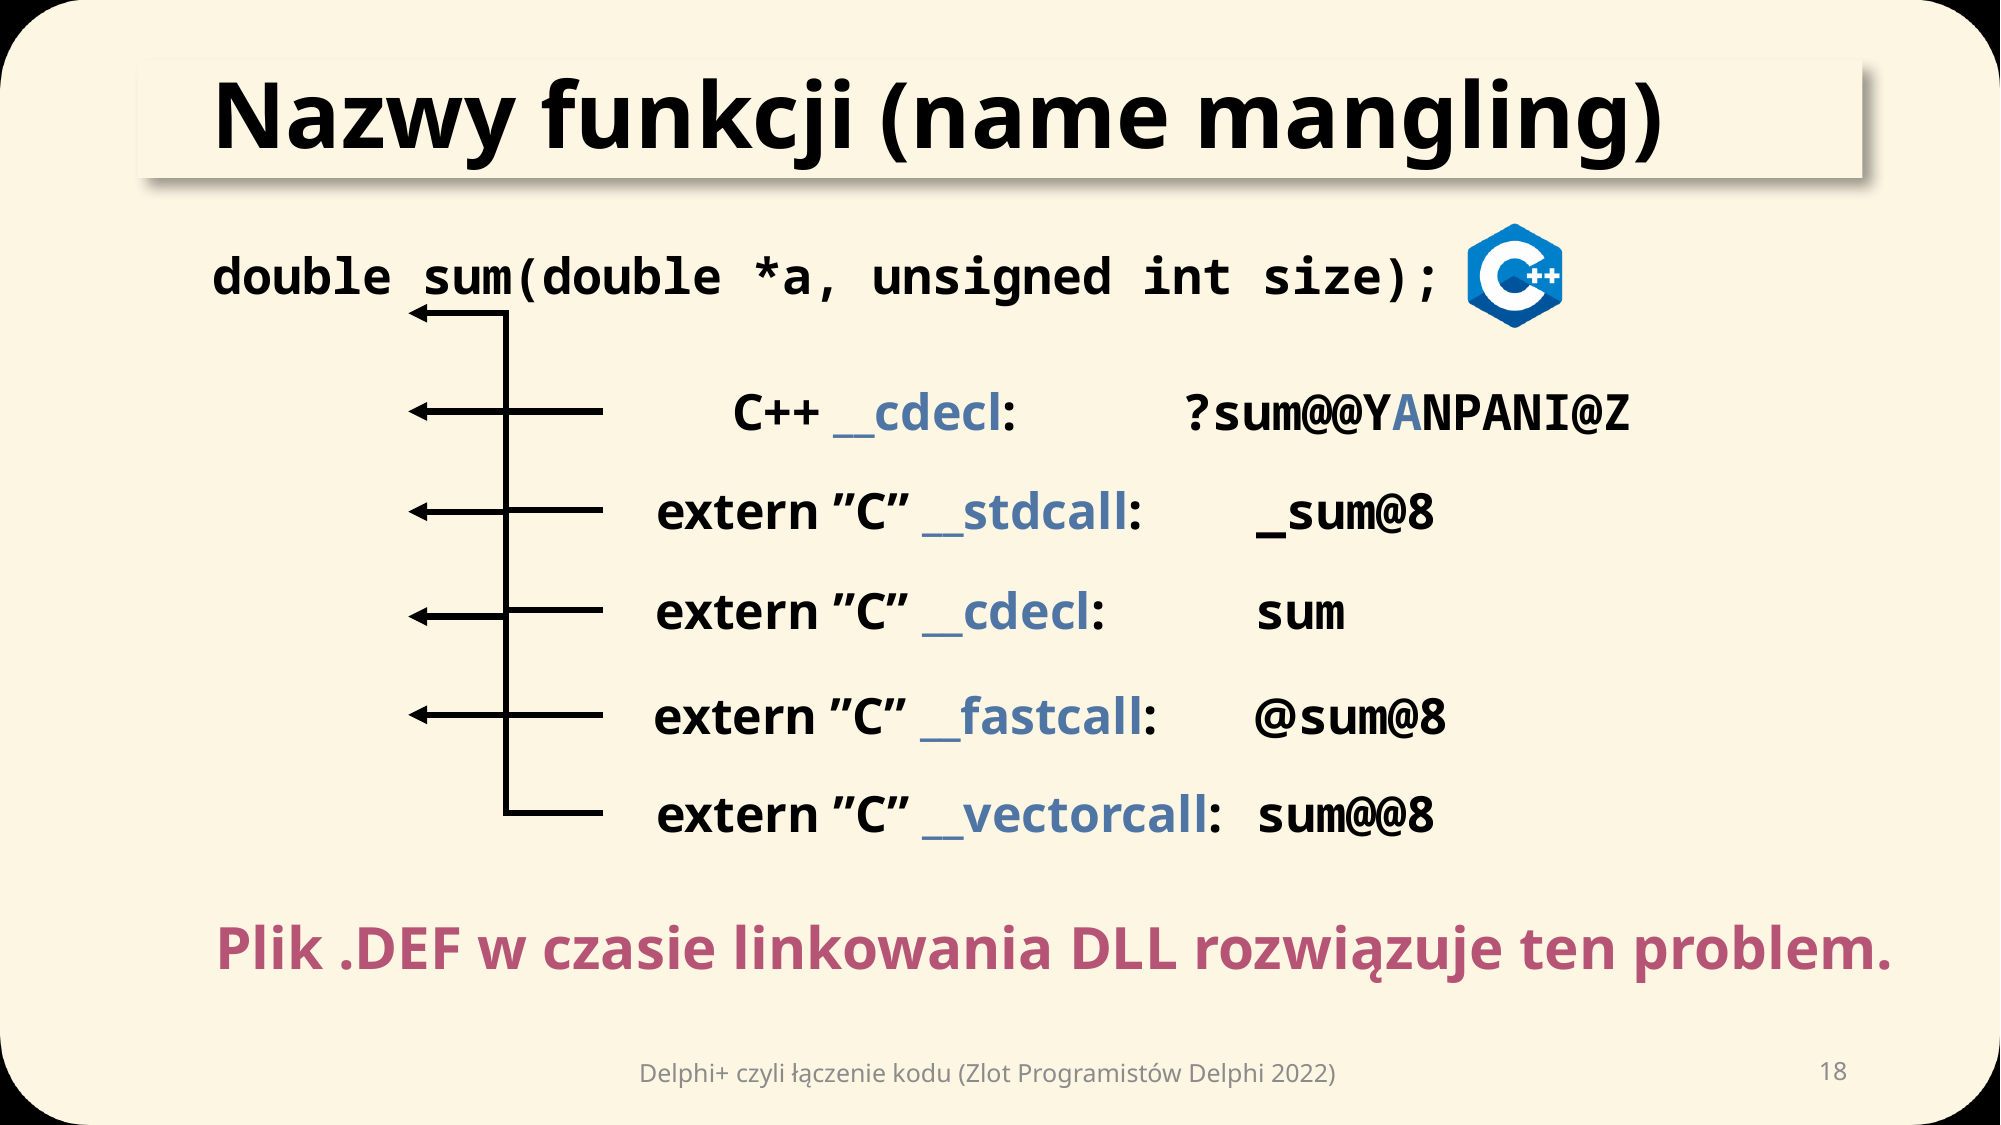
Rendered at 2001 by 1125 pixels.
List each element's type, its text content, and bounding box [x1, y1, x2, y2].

text_box extern ”C” __fastcall: @sum@8 [638, 676, 1464, 752]
picture [1911, 0, 2000, 89]
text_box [408, 313, 603, 411]
text_box double sum(double *a, unsigned int size); [197, 237, 1455, 313]
text_box C++ __cdecl: ?sum@@YANPANI@Z [717, 373, 1648, 449]
picture [0, 1035, 89, 1125]
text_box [408, 616, 603, 714]
title Nazwy funkcji (name mangling) [137, 59, 1863, 178]
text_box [408, 511, 603, 610]
picture [1455, 216, 1574, 335]
text_box Plik .DEF w czasie linkowania DLL rozwiązuje ten problem. [200, 903, 1909, 989]
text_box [408, 411, 603, 510]
text_box extern ”C” __cdecl: sum [640, 572, 1361, 647]
text_box extern ”C” __stdcall: _sum@8 [641, 471, 1452, 547]
text_box extern ”C” __vectorcall: sum@@8 [641, 775, 1452, 850]
slide_number 18 [1412, 1042, 1863, 1103]
picture [1911, 1035, 2000, 1125]
picture [0, 0, 89, 89]
footer Delphi+ czyli łączenie kodu (Zlot Programistów Delphi 2022) [612, 1042, 1364, 1103]
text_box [408, 714, 603, 813]
